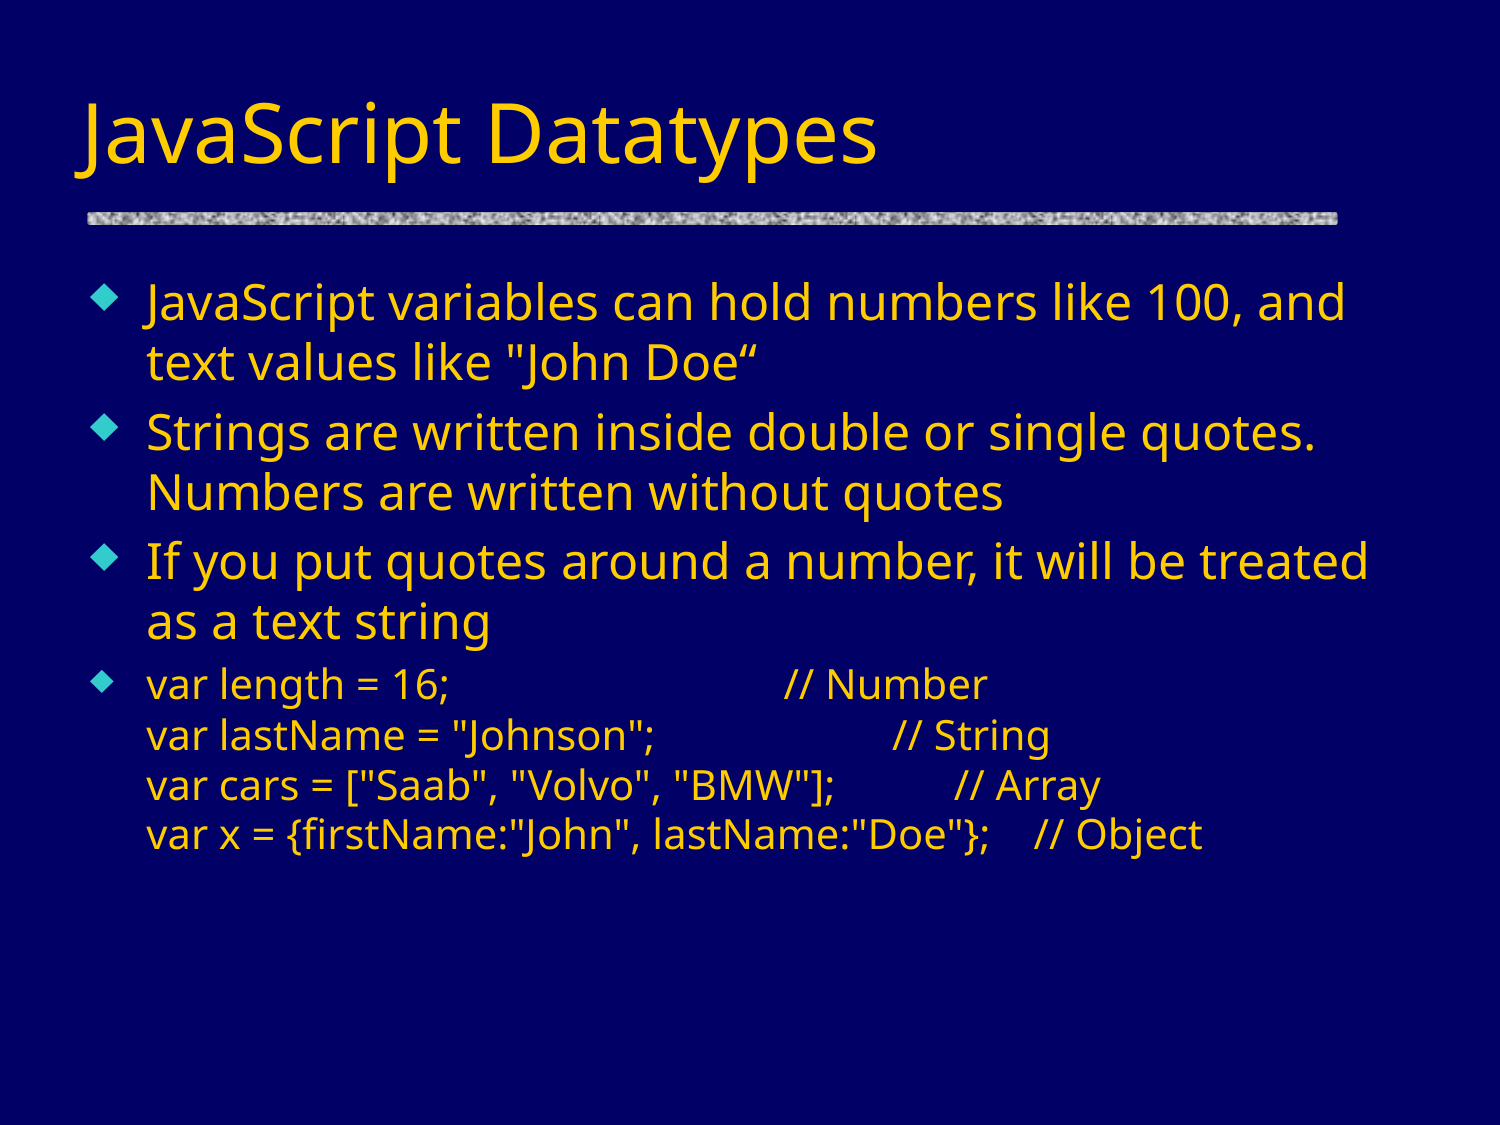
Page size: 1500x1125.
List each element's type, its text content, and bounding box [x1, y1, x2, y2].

picture [87, 212, 1338, 225]
list JavaScript variables can hold numbers like 100, and text values like "John Doe“ Strings are written inside double or single quotes. Numbers are written without quotes If you put quotes around a number, it will be treated as a text string var length = 16; // Number var lastName = "Johnson"; // String var cars = ["Saab", "Volvo", "BMW"]; // Array var x = {firstName:"John", lastName:"Doe"}; // Object [74, 262, 1417, 994]
title JavaScript Datatypes [66, 37, 1342, 188]
